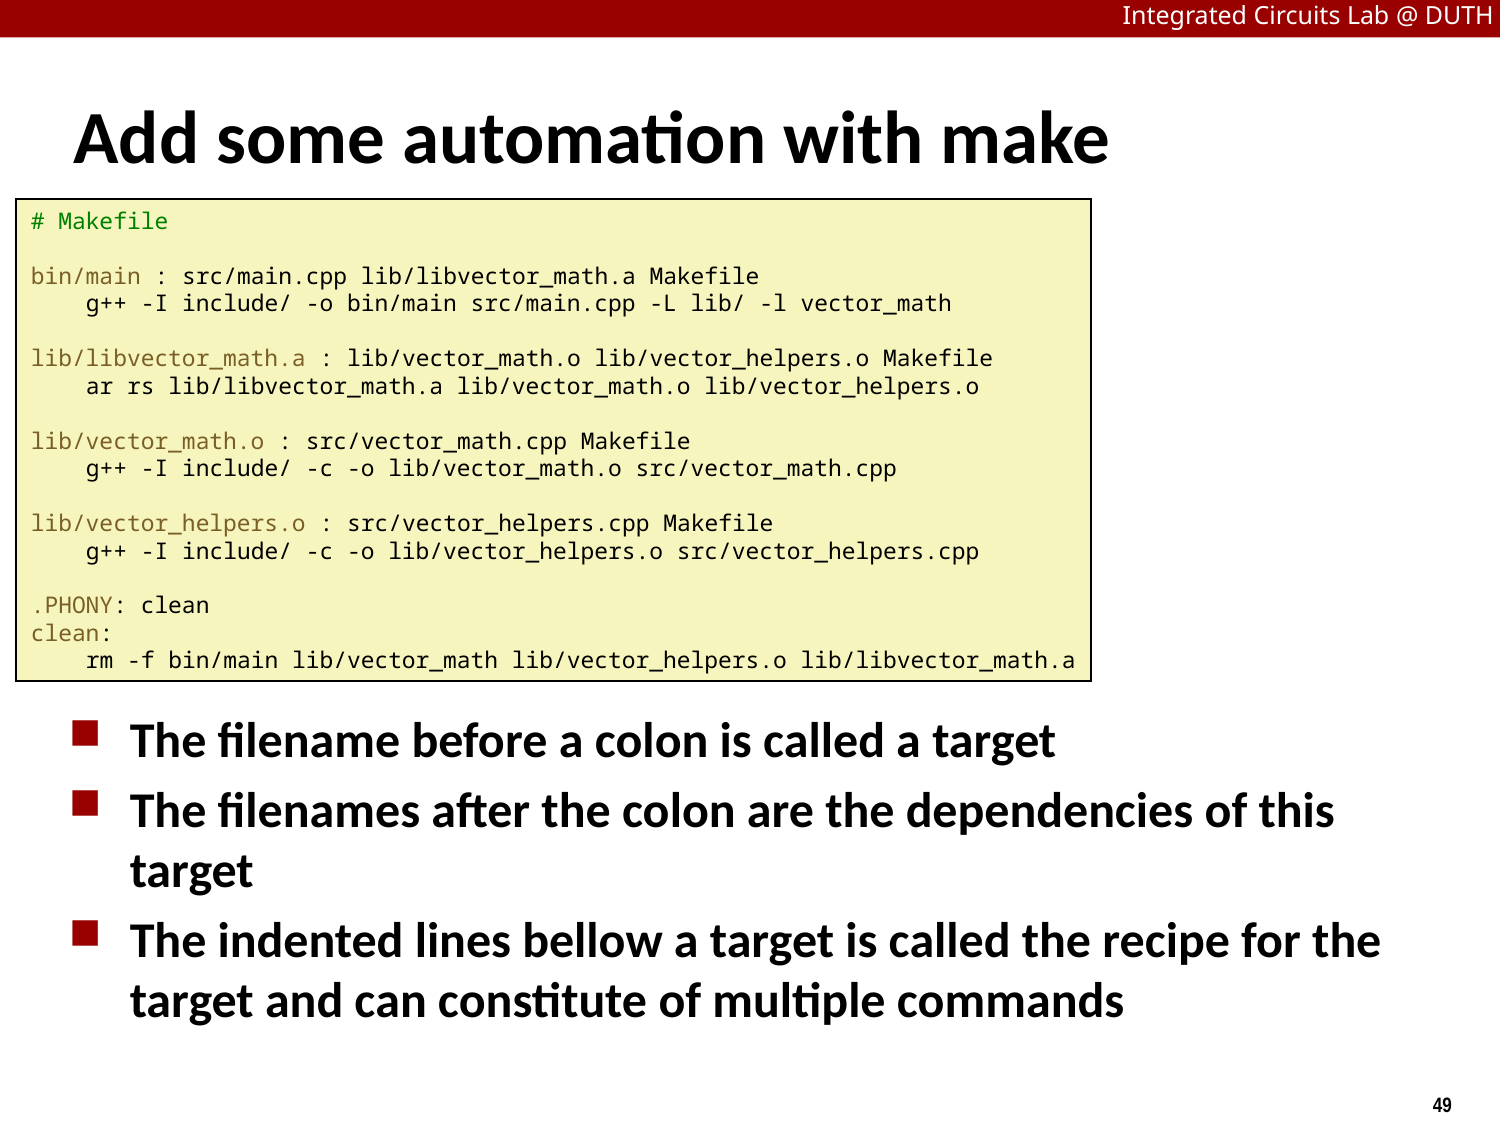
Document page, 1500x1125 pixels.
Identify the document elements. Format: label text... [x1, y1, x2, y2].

text_box # Makefile bin/main : src/main.cpp lib/libvector_math.a Makefile g++ -I include/ -o bin/main src/main.cpp -L lib/ -l vector_math lib/libvector_math.a : lib/vector_math.o lib/vector_helpers.o Makefile ar rs lib/libvector_math.a lib/vector_math.o lib/vector_helpers.o lib/vector_math.o : src/vector_math.cpp Makefile g++ -I include/ -c -o lib/vector_math.o src/vector_math.cpp lib/vector_helpers.o : src/vector_helpers.cpp Makefile g++ -I include/ -c -o lib/vector_helpers.o src/vector_helpers.cpp .PHONY: clean clean: rm -f bin/main lib/vector_math lib/vector_helpers.o lib/libvector_math.a [16, 199, 1091, 681]
title Add some automation with make [58, 71, 1438, 197]
list The filename before a colon is called a target The filenames after the colon are the dependencies of this target The indented lines bellow a target is called the recipe for the target and can constitute of multiple commands [58, 699, 1432, 1063]
